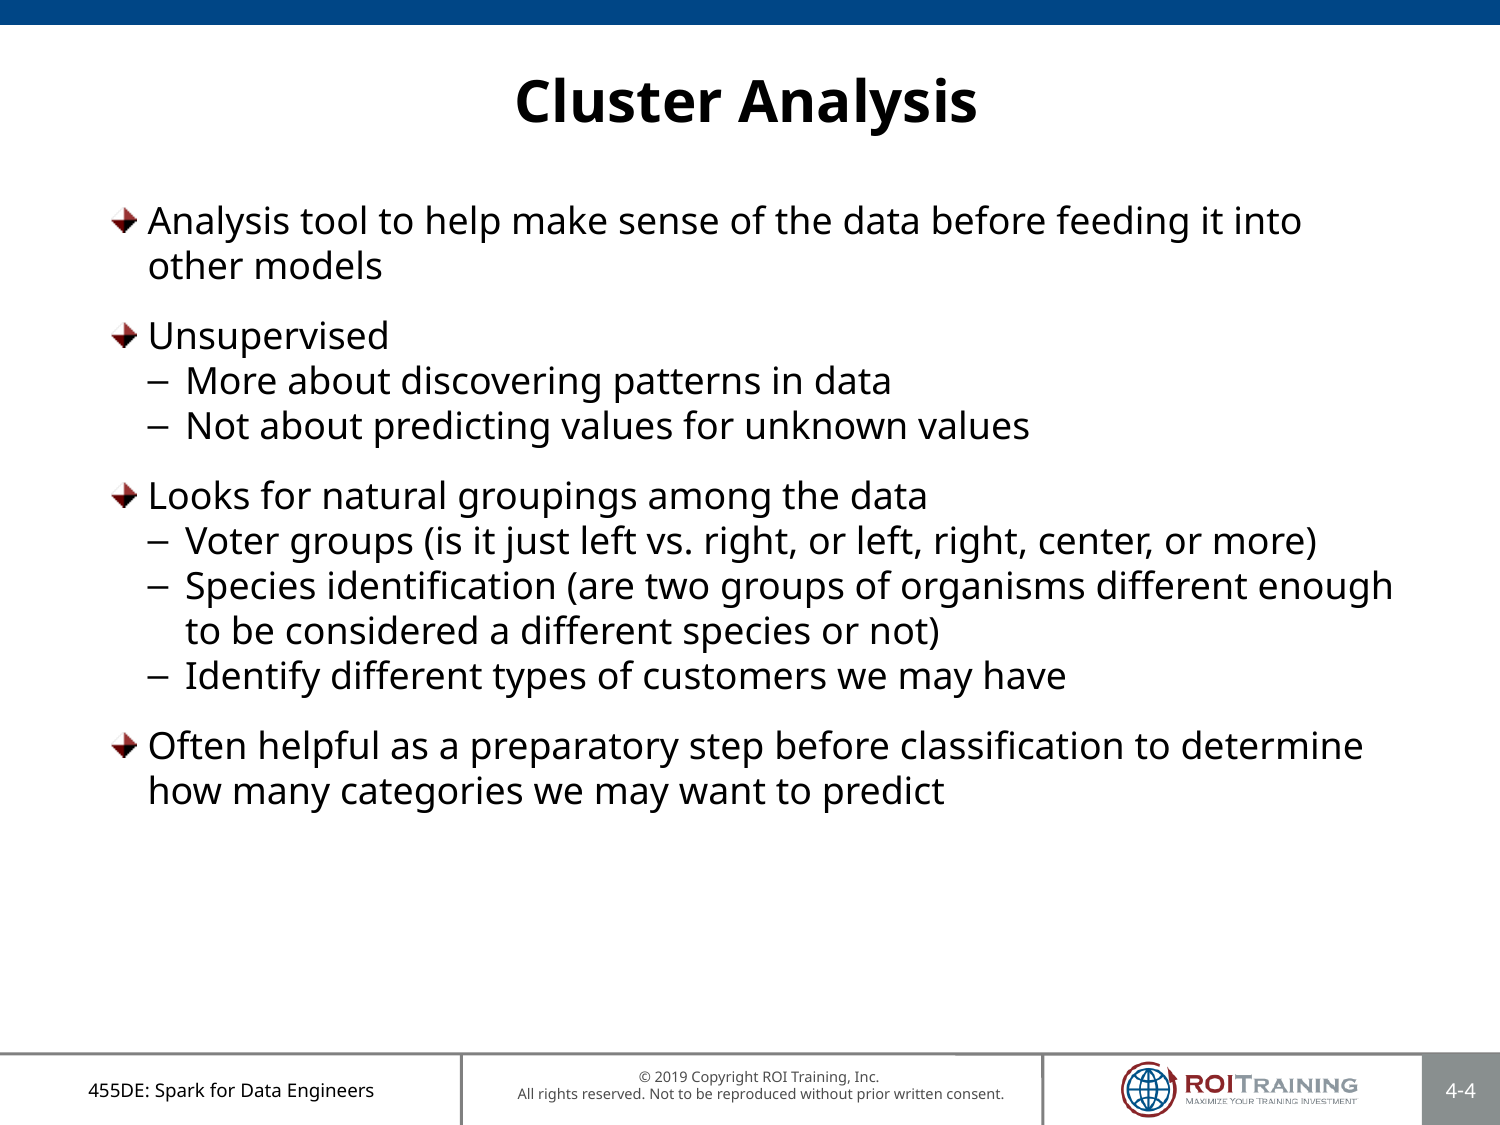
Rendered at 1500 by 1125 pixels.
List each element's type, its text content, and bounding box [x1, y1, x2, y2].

picture [110, 731, 137, 758]
picture [110, 206, 137, 233]
list Analysis tool to help make sense of the data before feeding it into other models Unsupervised More about discovering patterns in data Not about predicting values for unknown values Looks for natural groupings among the data Voter groups (is it just left vs. right, or left, right, center, or more) Species identification (are two groups of organisms different enough to be considered a different species or not) Identify different types of customers we may have Often helpful as a preparatory step before classification to determine how many categories we may want to predict [95, 189, 1411, 1022]
picture [110, 481, 137, 508]
picture [110, 321, 137, 348]
title Cluster Analysis [172, 47, 1322, 151]
picture [1113, 1060, 1362, 1118]
